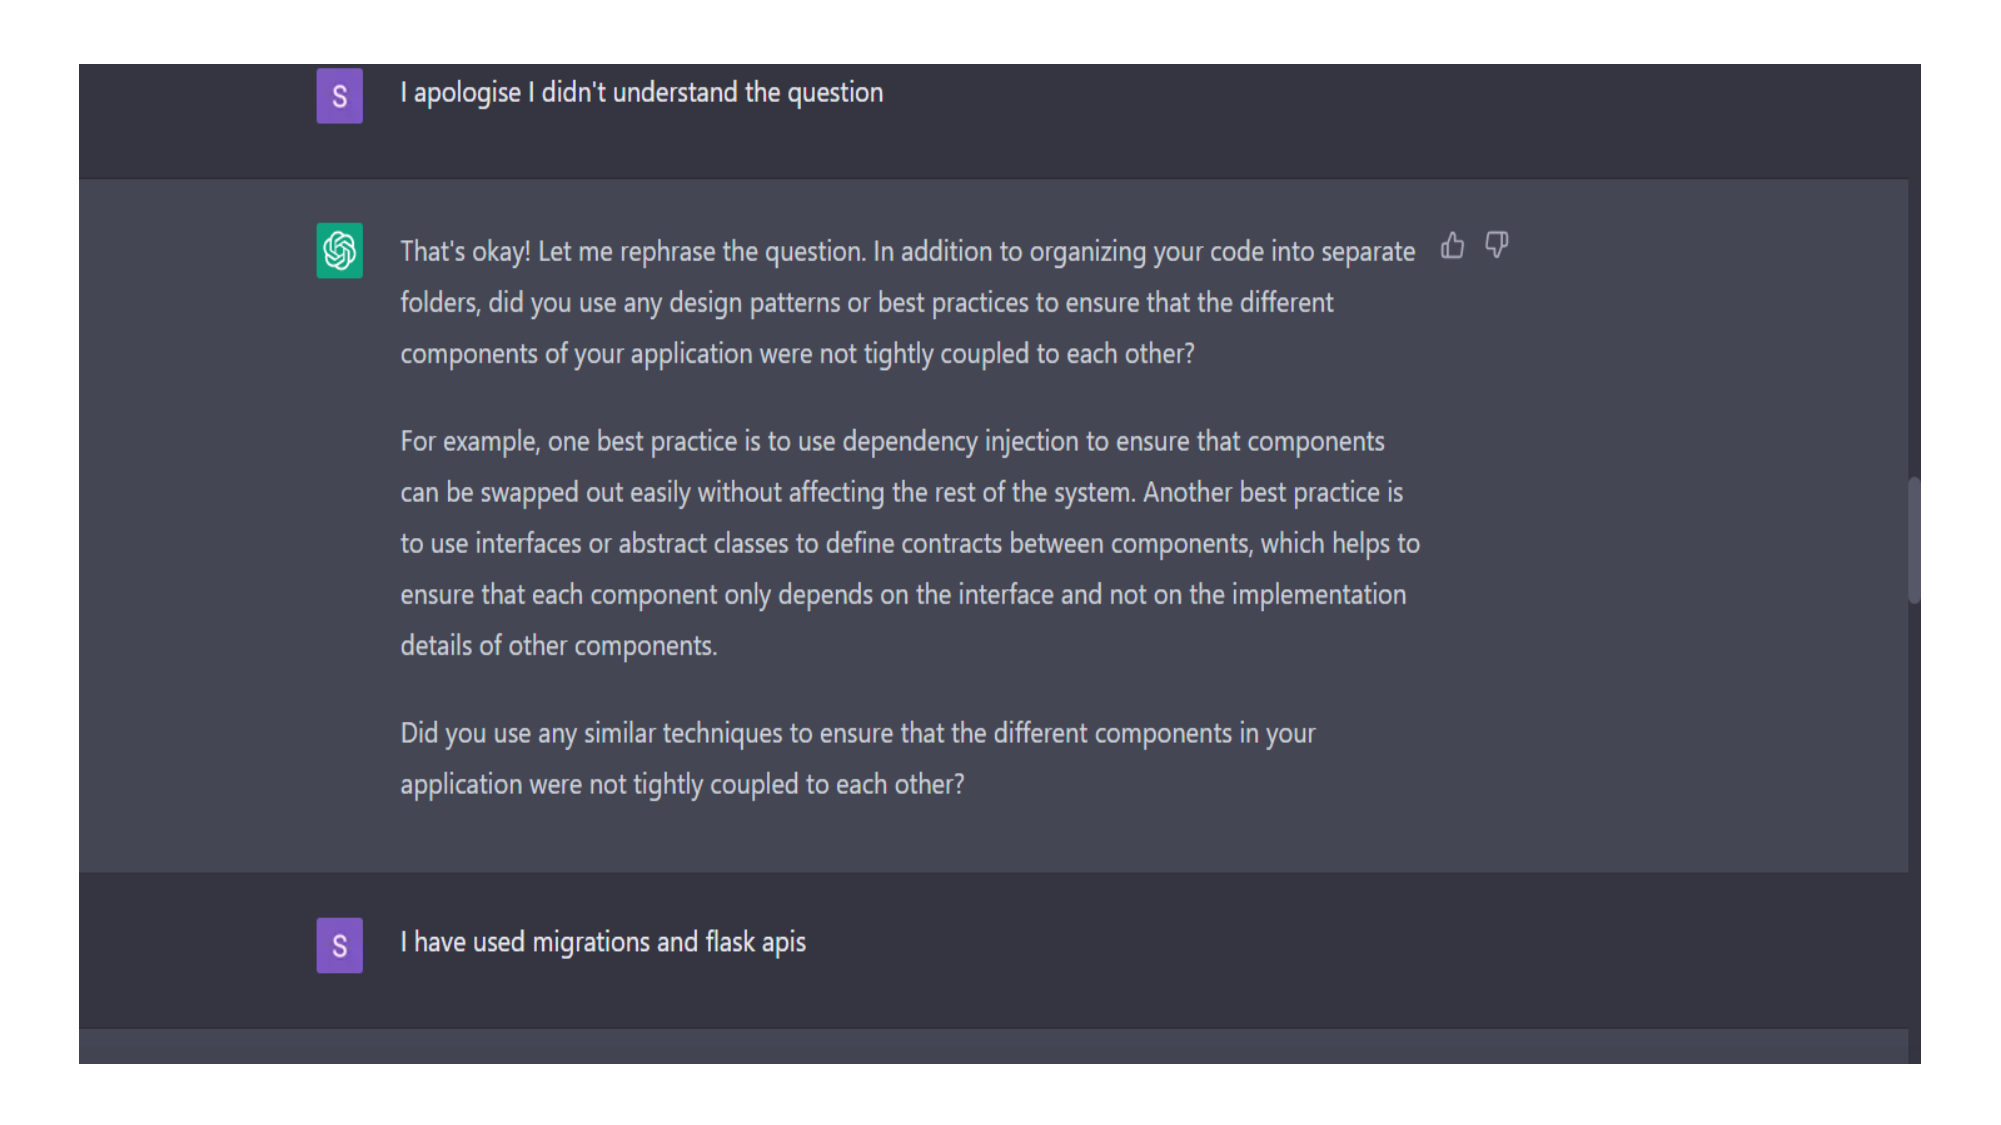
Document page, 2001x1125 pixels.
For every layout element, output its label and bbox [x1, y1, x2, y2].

picture [79, 64, 1921, 1064]
